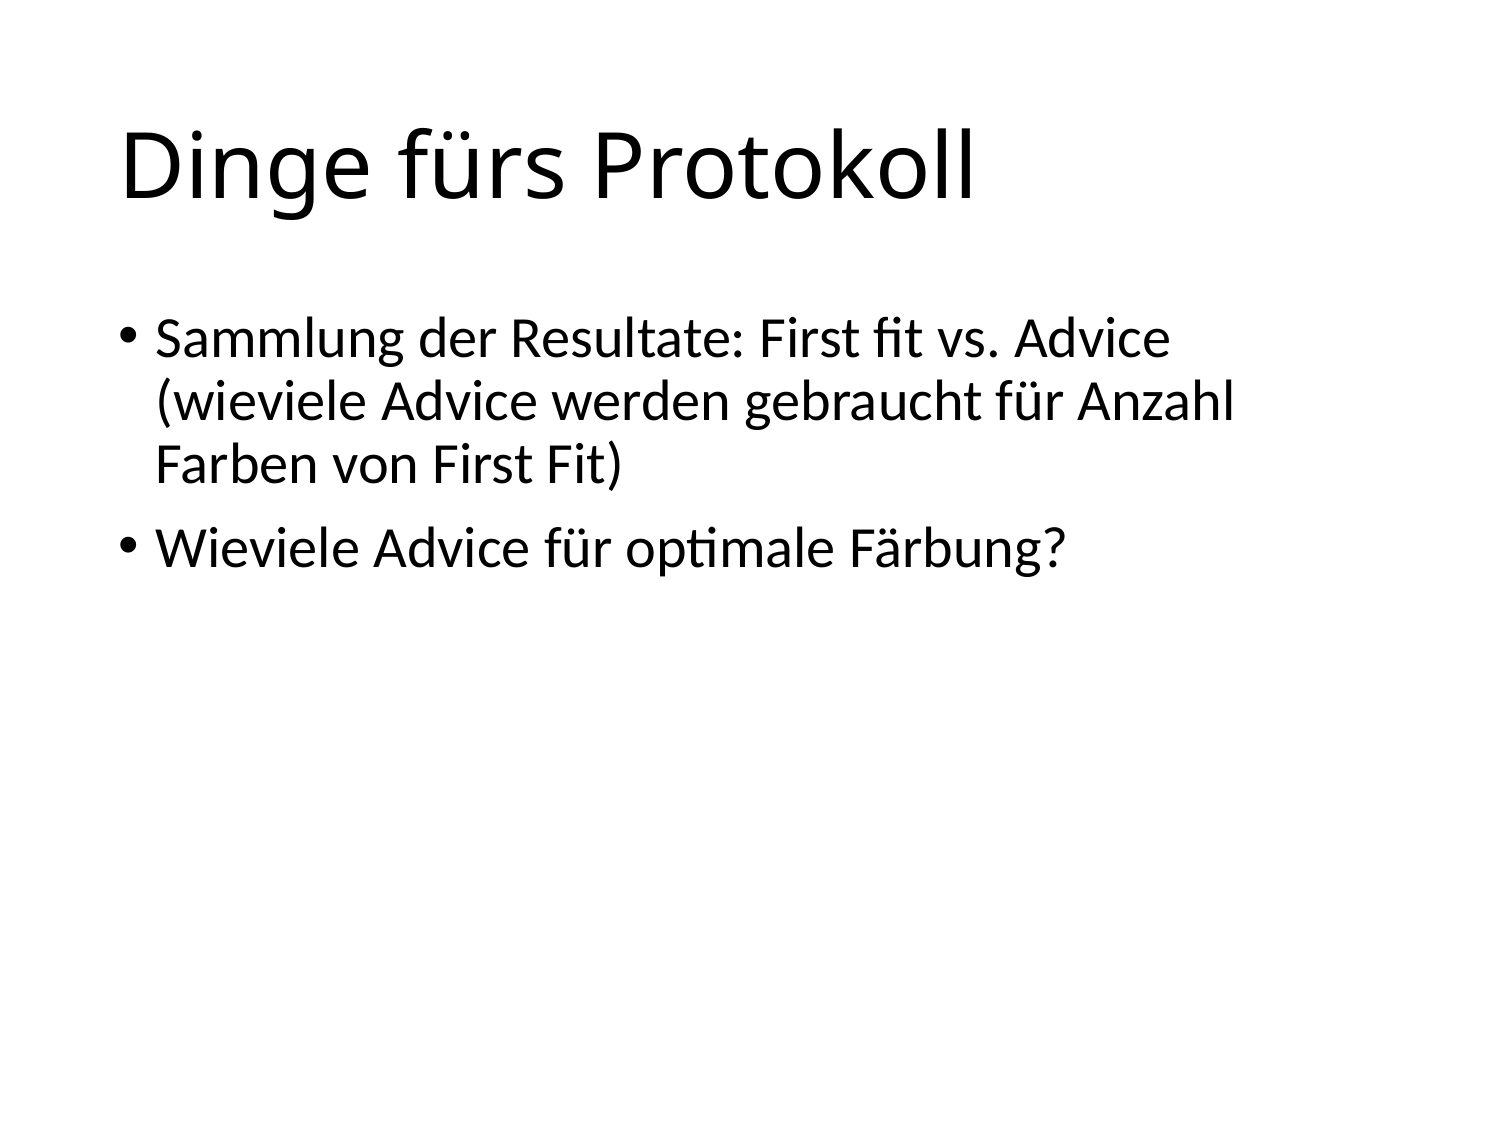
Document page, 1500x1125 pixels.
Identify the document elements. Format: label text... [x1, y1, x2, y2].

title Dinge fürs Protokoll [103, 59, 1397, 278]
list Sammlung der Resultate: First fit vs. Advice (wieviele Advice werden gebraucht für Anzahl Farben von First Fit) Wieviele Advice für optimale Färbung? [103, 299, 1397, 1014]
